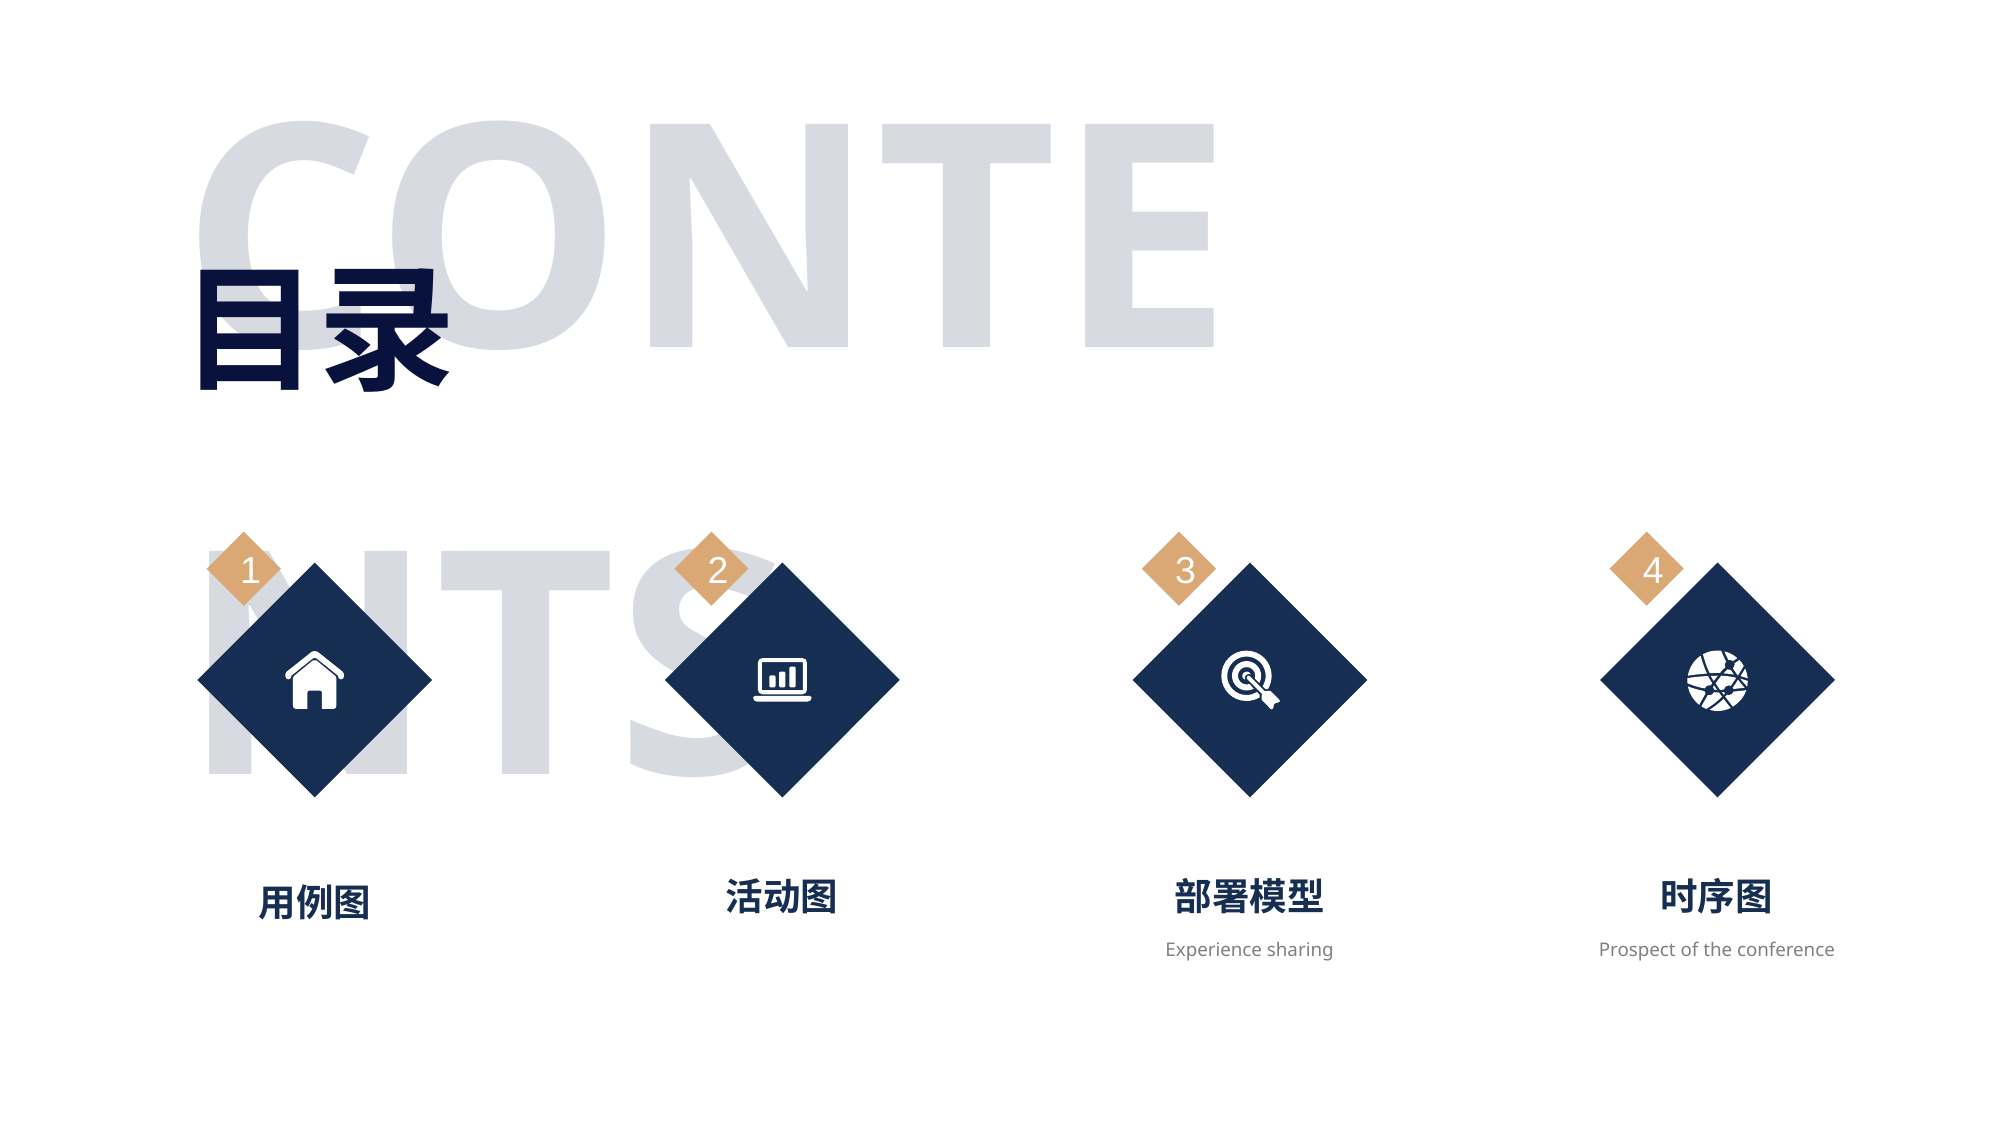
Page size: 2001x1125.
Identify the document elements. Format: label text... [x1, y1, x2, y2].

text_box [600, 865, 965, 968]
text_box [132, 865, 497, 985]
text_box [1534, 865, 1899, 968]
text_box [1600, 531, 1835, 798]
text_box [1067, 865, 1432, 968]
text_box CONTENTS [166, 0, 1419, 845]
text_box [197, 531, 433, 798]
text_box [1132, 531, 1368, 798]
text_box 目录 [166, 211, 712, 415]
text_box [664, 531, 900, 798]
